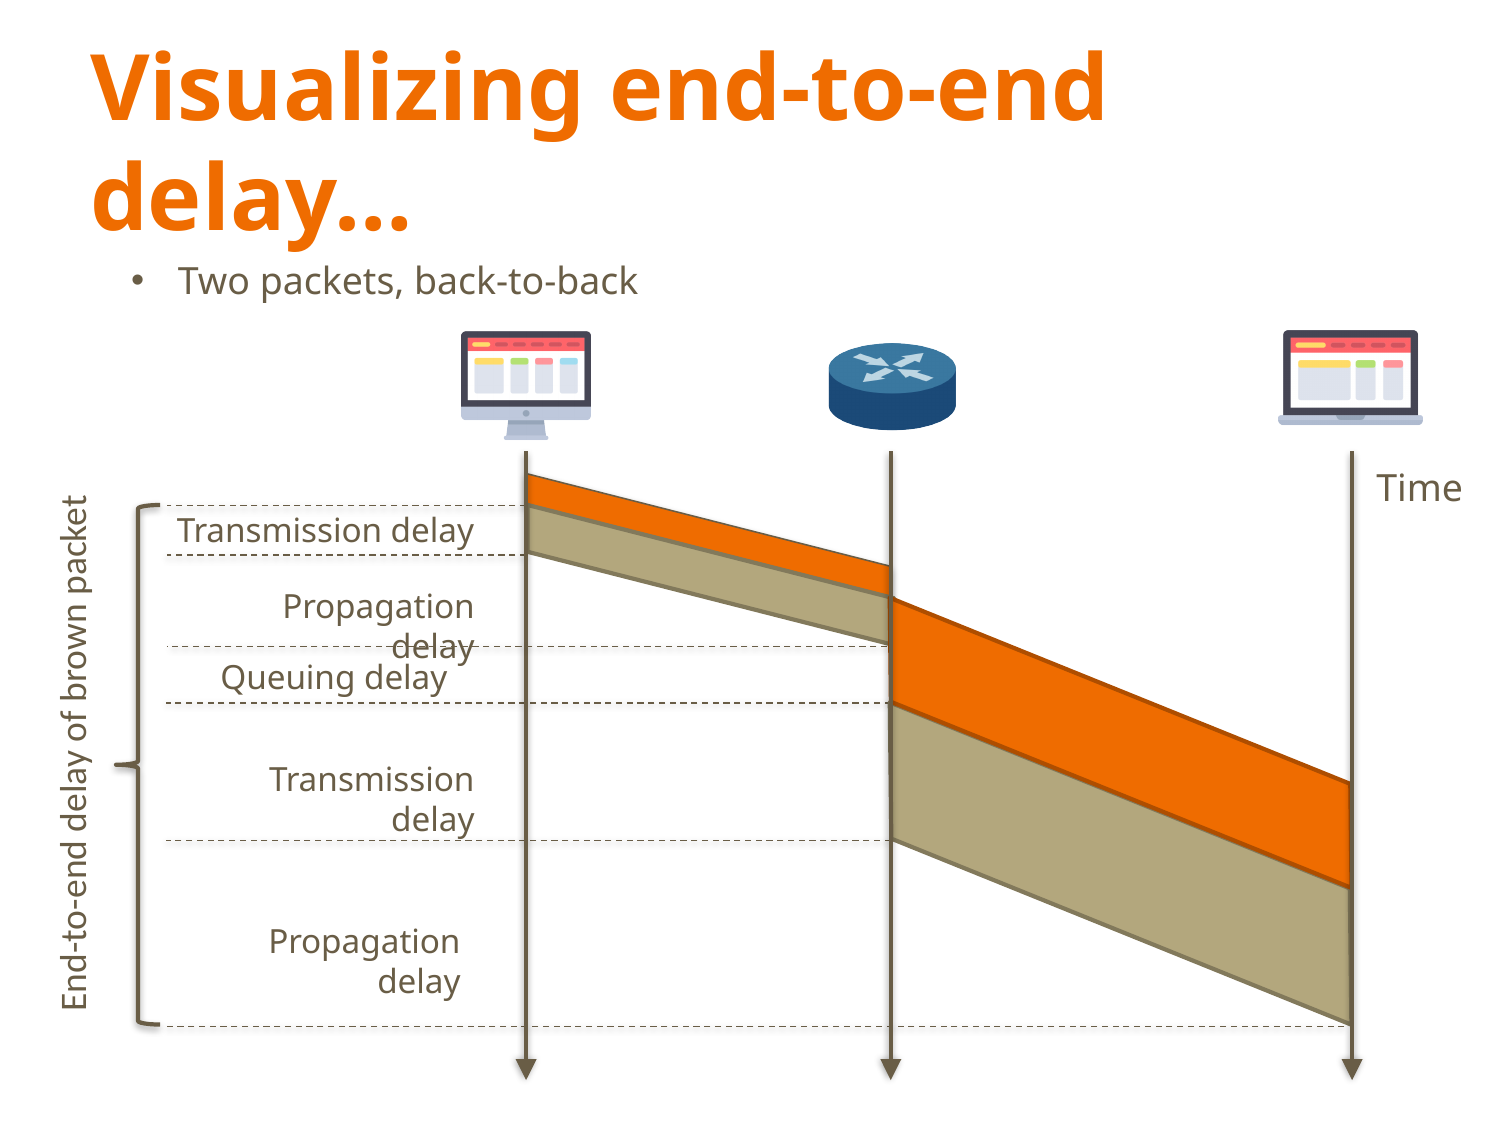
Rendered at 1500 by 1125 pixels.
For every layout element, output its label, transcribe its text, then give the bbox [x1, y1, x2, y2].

title Visualizing end-to-end delay… [75, 45, 1425, 233]
text_box [533, 506, 883, 643]
text_box Propagation delay [185, 577, 490, 634]
picture [810, 343, 971, 450]
text_box End-to-end delay of brown packet [41, 472, 102, 1027]
picture [461, 321, 591, 450]
text_box [115, 504, 161, 1025]
picture [1277, 304, 1423, 450]
text_box Queuing delay [139, 648, 463, 705]
text_box Time [1357, 456, 1479, 517]
text_box [897, 705, 1345, 1023]
text_box [897, 600, 1345, 886]
text_box Transmission delay [166, 751, 490, 807]
text_box Transmission delay [131, 501, 490, 558]
text_box [533, 475, 883, 595]
text_box Propagation delay [171, 912, 476, 968]
text_box Two packets, back-to-back [116, 249, 1364, 310]
